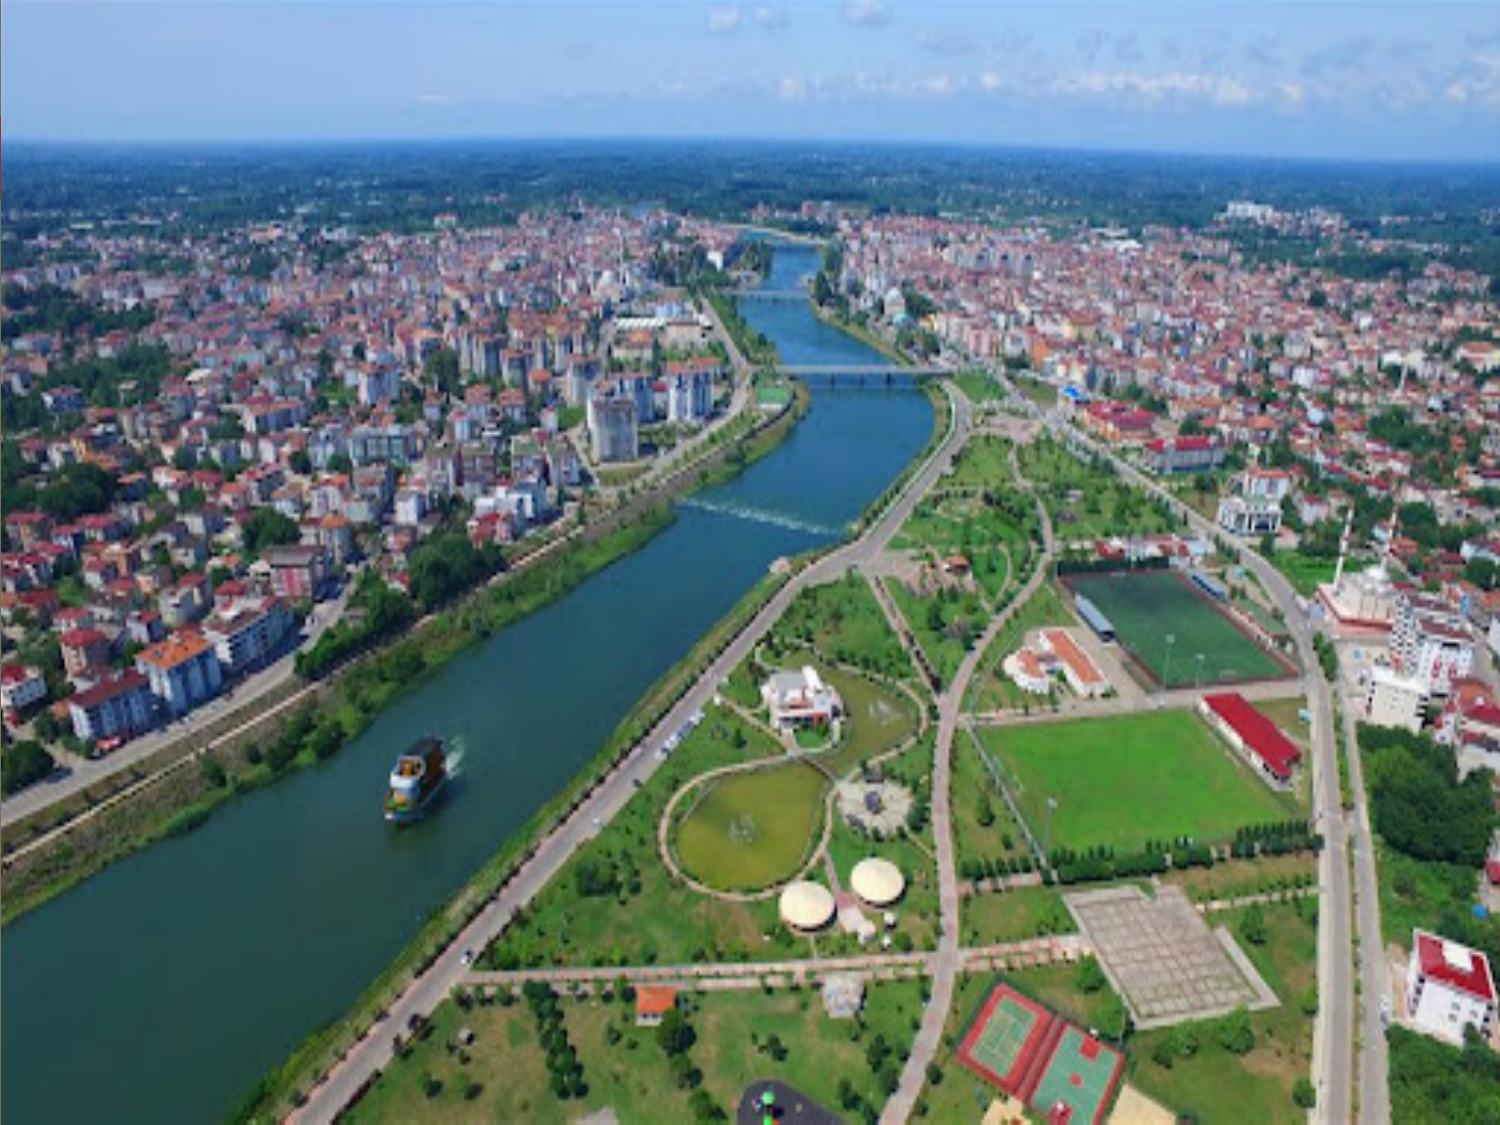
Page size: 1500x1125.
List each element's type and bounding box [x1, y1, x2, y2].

list [1, 0, 1500, 1125]
